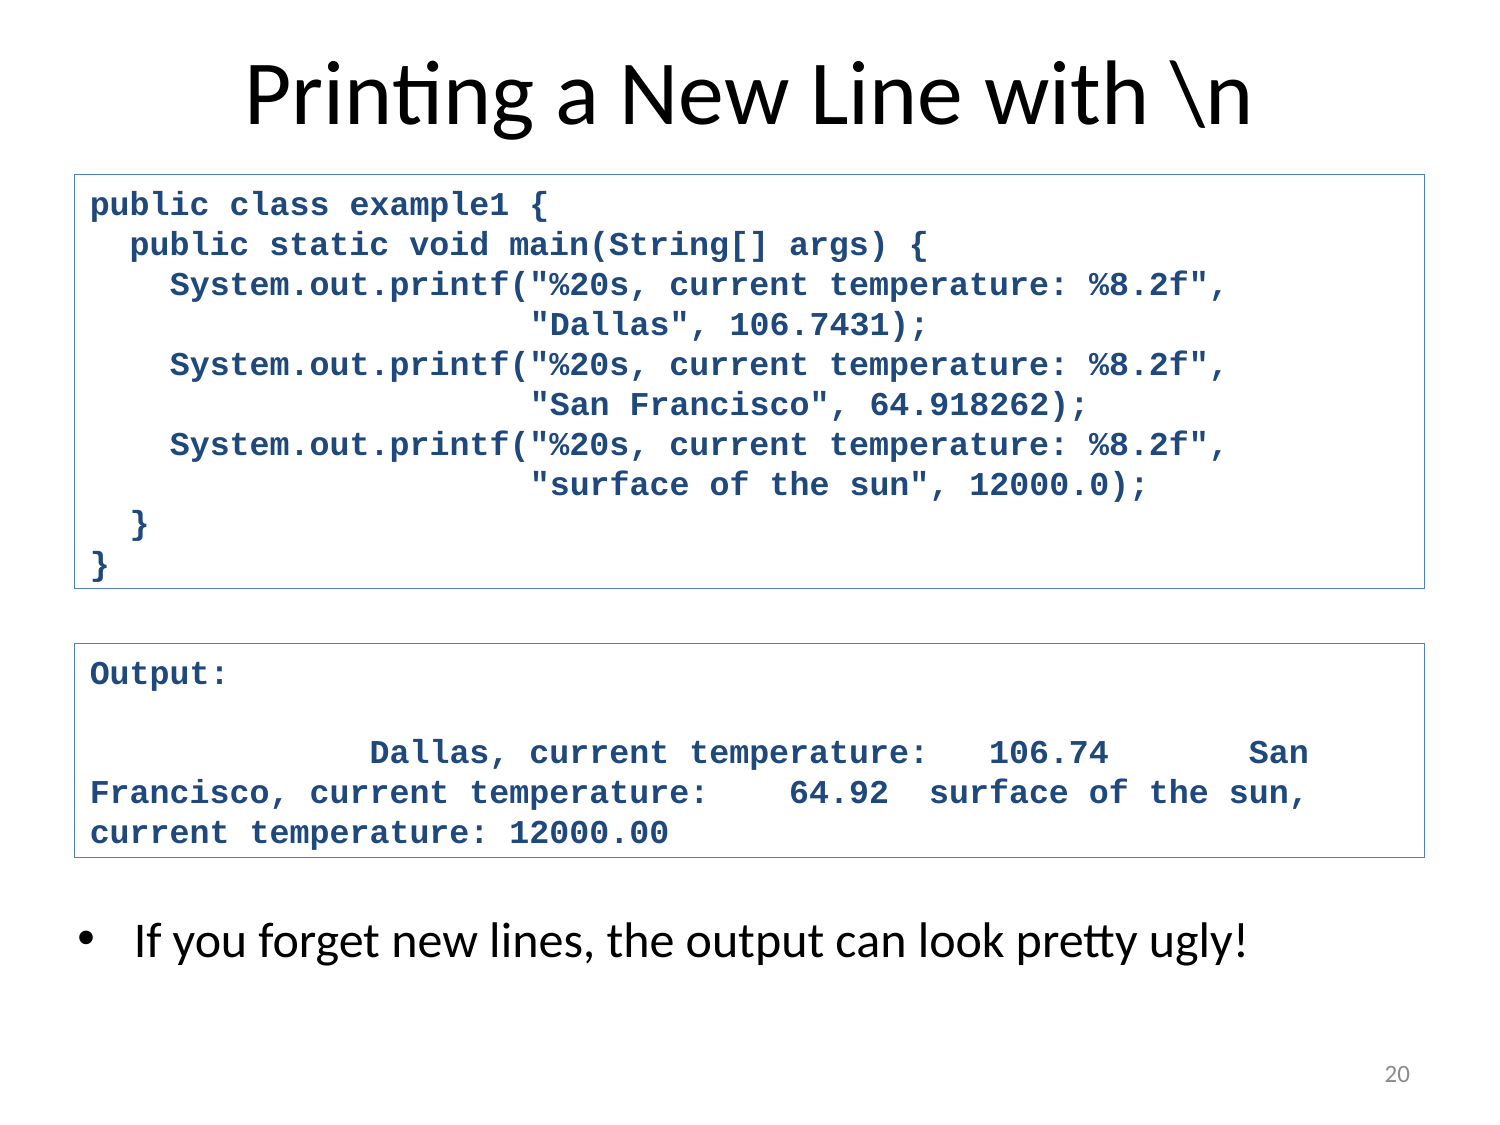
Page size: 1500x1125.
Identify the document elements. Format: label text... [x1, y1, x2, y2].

text_box Output: Dallas, current temperature: 106.74 San Francisco, current temperature: 64.92 surface of the sun, current temperature: 12000.00 [74, 643, 1425, 858]
list If you forget new lines, the output can look pretty ugly! [62, 900, 1463, 1075]
text_box public class example1 { public static void main(String[] args) { System.out.printf("%20s, current temperature: %8.2f", "Dallas", 106.7431); System.out.printf("%20s, current temperature: %8.2f", "San Francisco", 64.918262); System.out.printf("%20s, current temperature: %8.2f", "surface of the sun", 12000.0); } } [74, 174, 1425, 589]
slide_number 20 [1074, 1075, 1425, 1103]
title Printing a New Line with \n [37, 12, 1463, 163]
